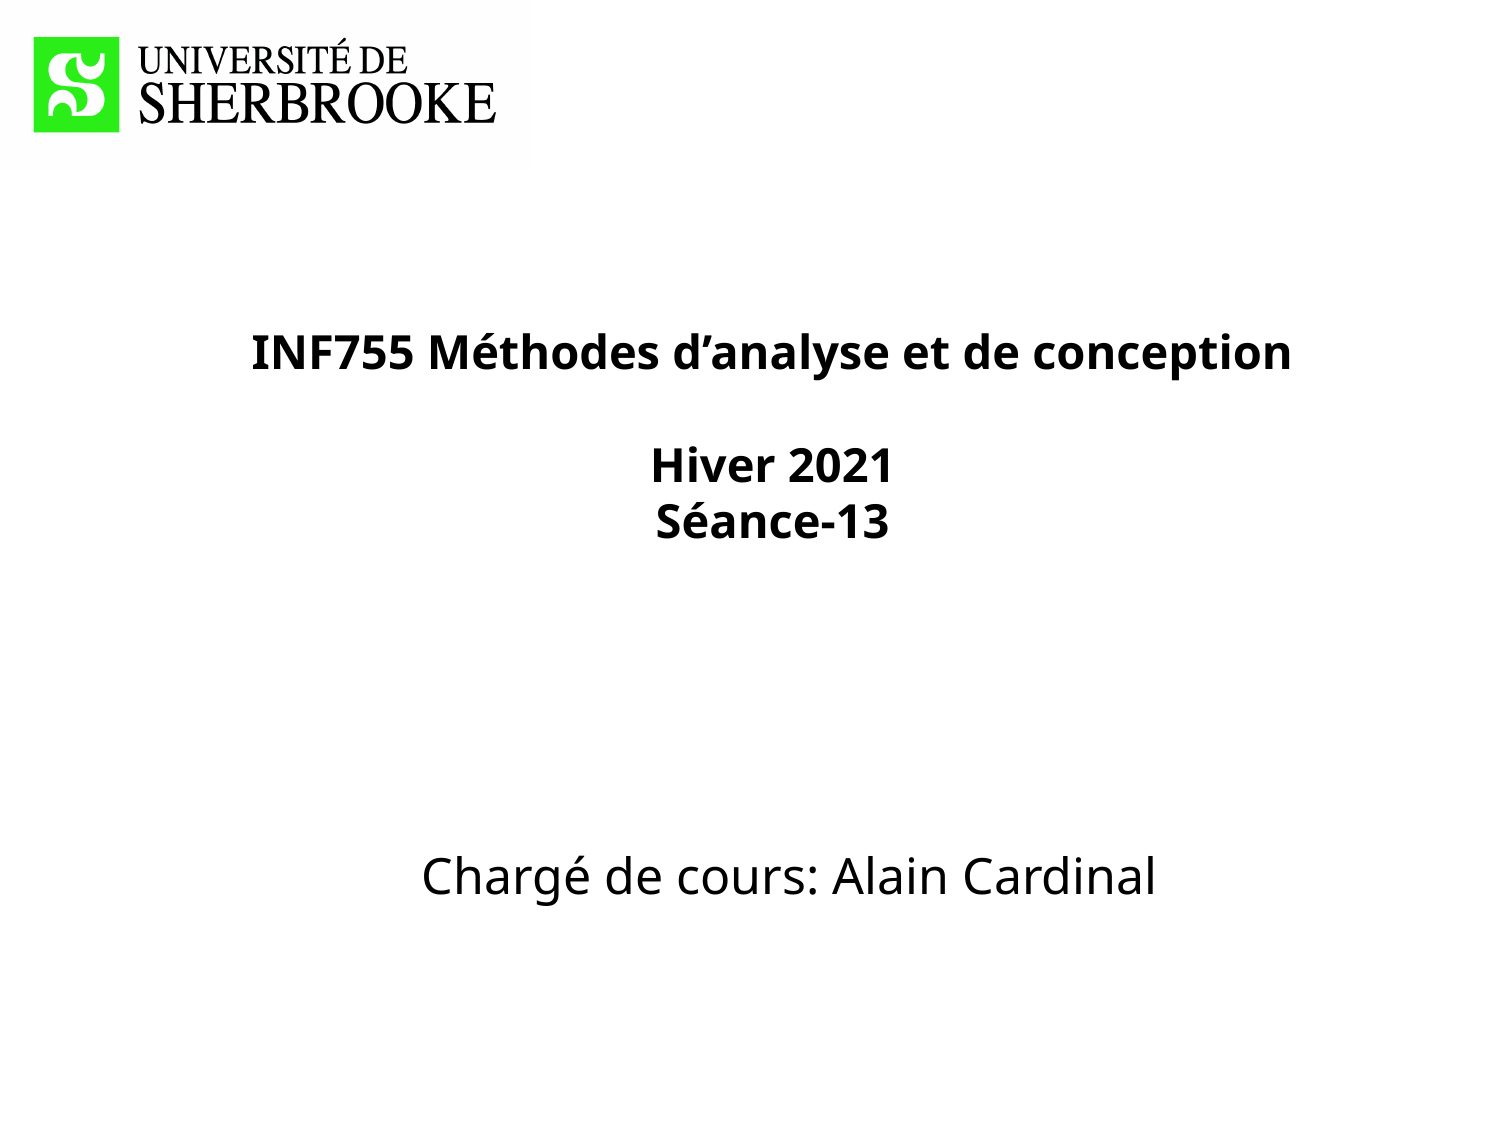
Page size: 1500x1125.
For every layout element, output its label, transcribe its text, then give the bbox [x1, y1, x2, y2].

subtitle Chargé de cours: Alain Cardinal [264, 837, 1315, 1125]
title INF755 Méthodes d’analyse et de conception Hiver 2021 Séance-13 [135, 314, 1411, 556]
picture [0, 0, 532, 172]
